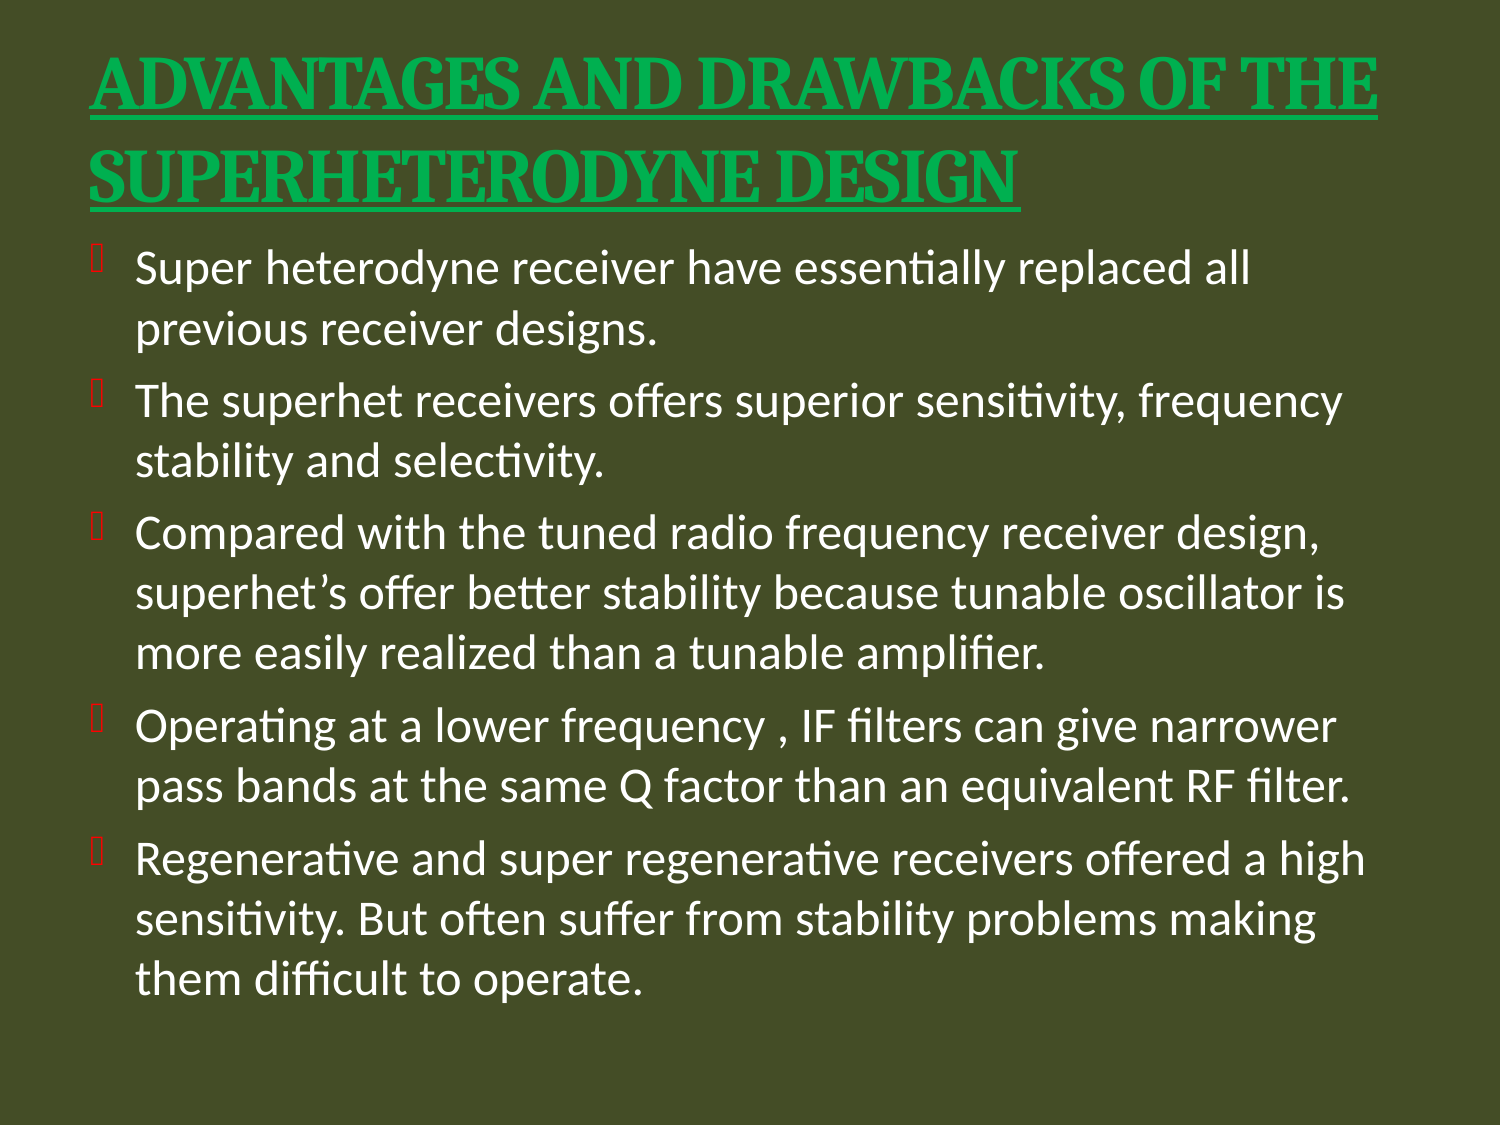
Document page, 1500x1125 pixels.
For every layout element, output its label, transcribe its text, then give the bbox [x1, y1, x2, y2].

list Super heterodyne receiver have essentially replaced all previous receiver designs. The superhet receivers offers superior sensitivity, frequency stability and selectivity. Compared with the tuned radio frequency receiver design, superhet’s offer better stability because tunable oscillator is more easily realized than a tunable amplifier. Operating at a lower frequency , IF filters can give narrower pass bands at the same Q factor than an equivalent RF filter. Regenerative and super regenerative receivers offered a high sensitivity. But often suffer from stability problems making them difficult to operate. [74, 222, 1426, 1067]
title ADVANTAGES AND DRAWBACKS OF THE SUPERHETERODYNE DESIGN [74, 24, 1425, 222]
